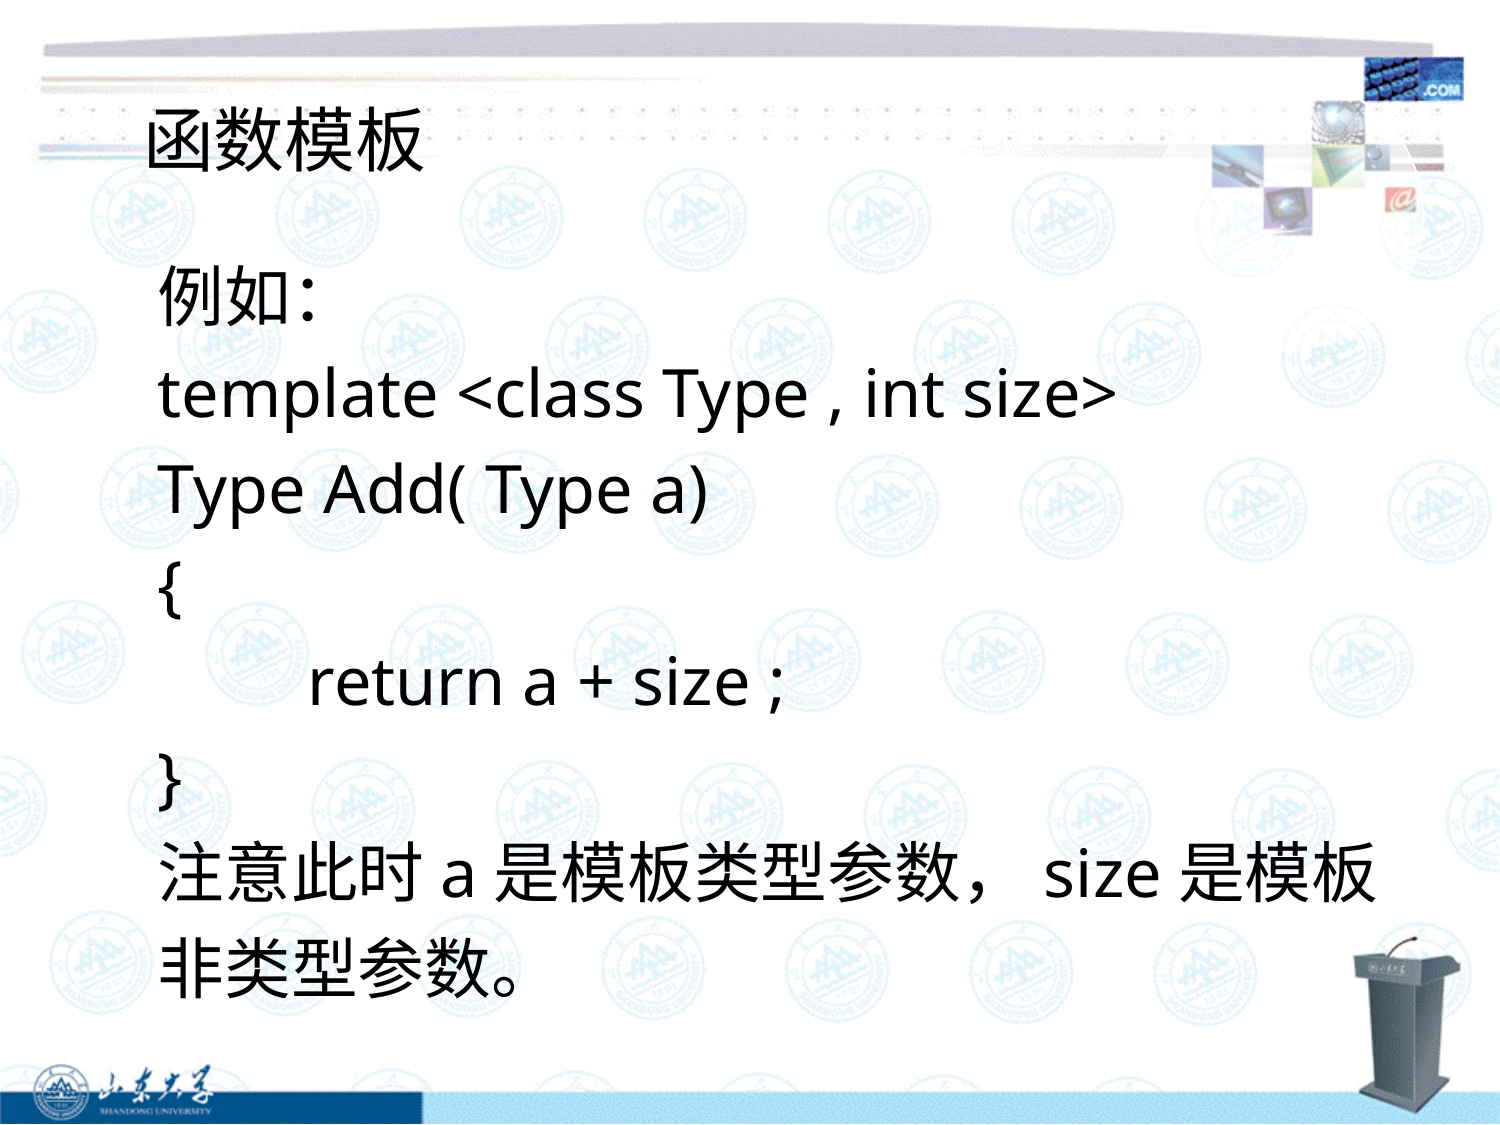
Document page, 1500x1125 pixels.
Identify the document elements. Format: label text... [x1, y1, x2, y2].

text_box 例如： template <class Type , int size> Type Add( Type a) { return a + size ; } 注意此时a是模板类型参数，size是模板非类型参数。 [142, 232, 1407, 1024]
title 函数模板 [128, 44, 1407, 232]
picture [0, 1, 1500, 1124]
